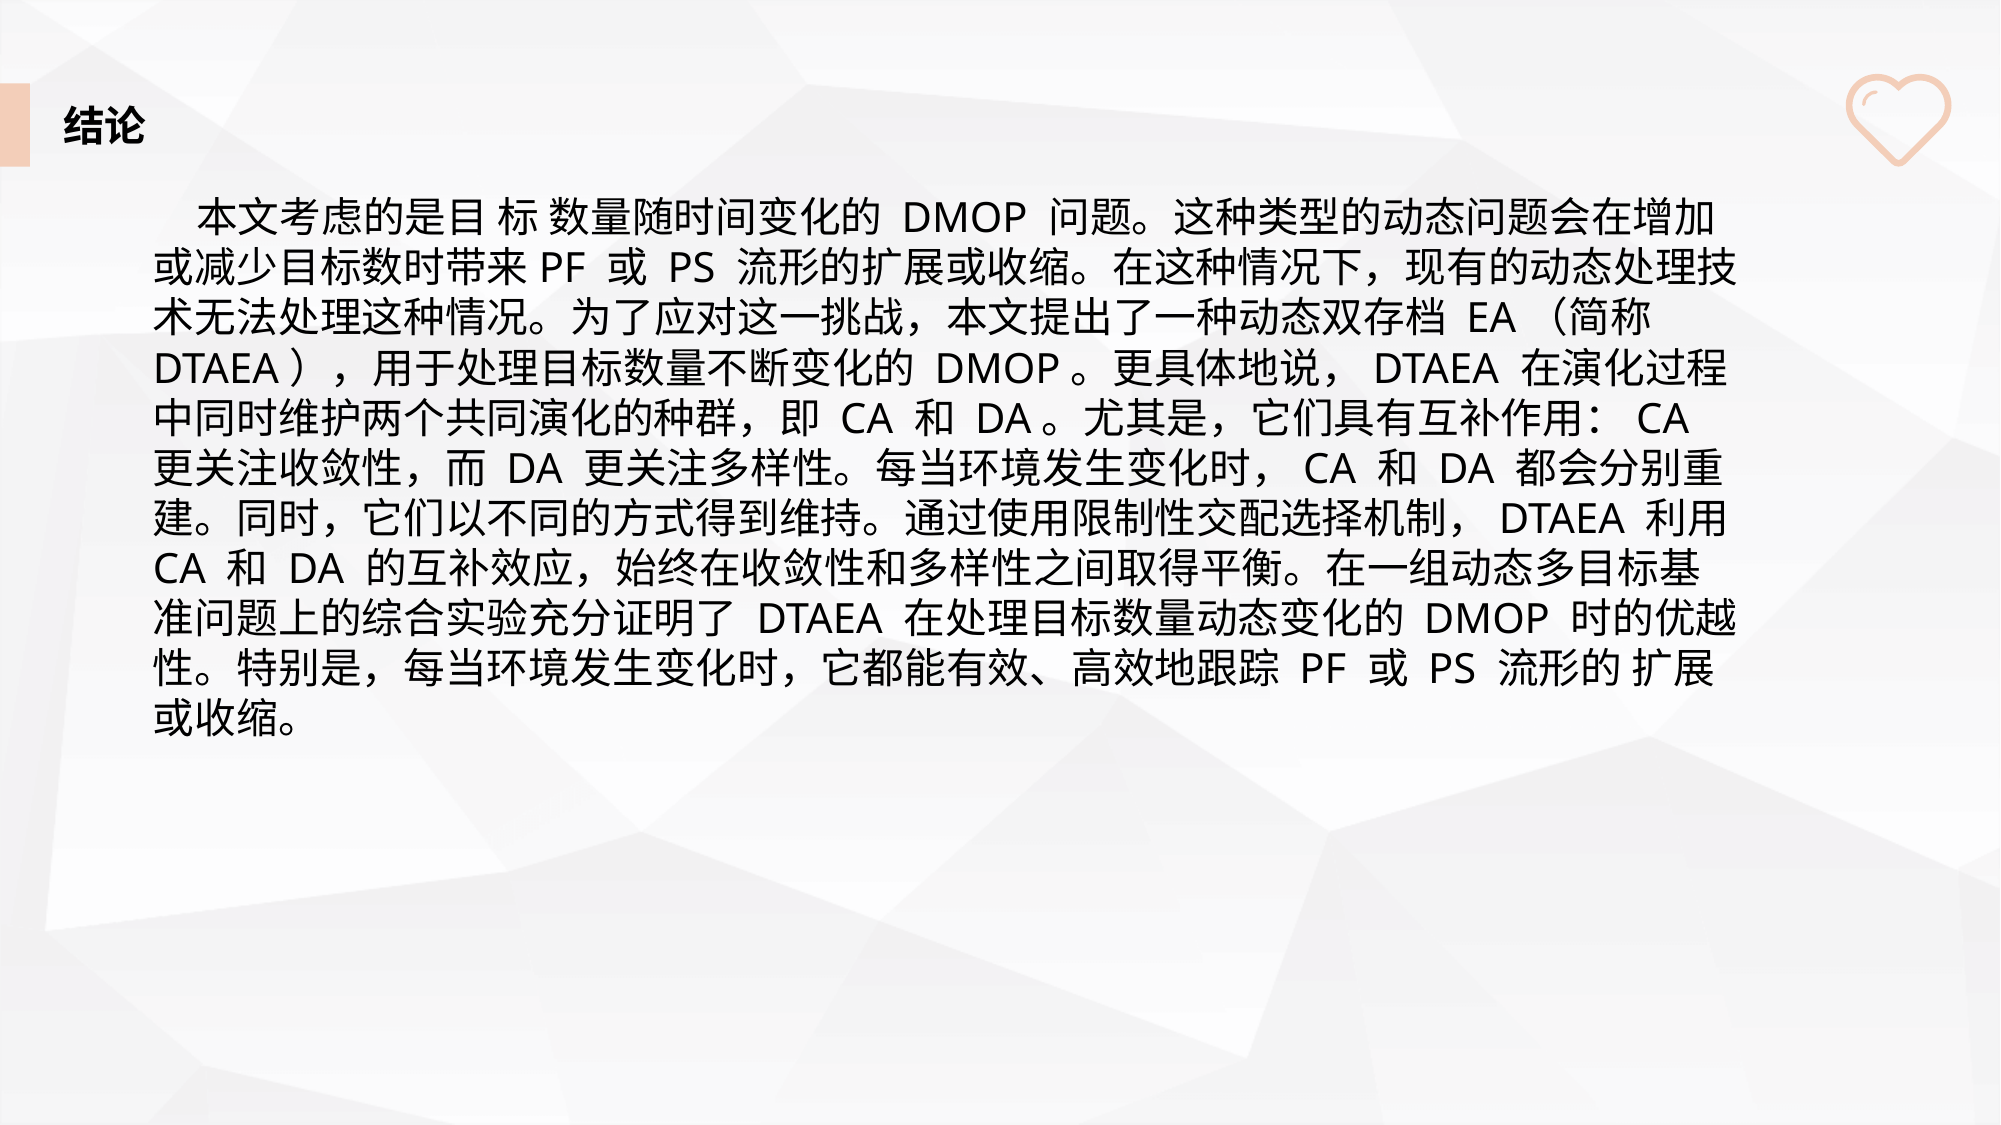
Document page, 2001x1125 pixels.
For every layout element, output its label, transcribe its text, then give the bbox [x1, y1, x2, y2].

picture [0, 0, 2001, 1125]
text_box [0, 82, 31, 168]
text_box 结论 [48, 92, 489, 157]
text_box 本文考虑的是目 标 数量随时间变化的 DMOP 问题。这种类型的动态问题会在增加或减少目标数时带来PF 或 PS 流形的扩展或收缩。在这种情况下，现有的动态处理技术无法处理这种情况。为了应对这一挑战，本文提出了一种动态双存档 EA（简称DTAEA），用于处理目标数量不断变化的 DMOP。更具体地说，DTAEA 在演化过程中同时维护两个共同演化的种群，即 CA 和 DA。尤其是，它们具有互补作用：CA 更关注收敛性，而 DA 更关注多样性。每当环境发生变化时，CA 和 DA 都会分别重建。同时，它们以不同的方式得到维持。通过使用限制性交配选择机制，DTAEA 利用 CA 和 DA 的互补效应，始终在收敛性和多样性之间取得平衡。在一组动态多目标基准问题上的综合实验充分证明了 DTAEA 在处理目标数量动态变化的 DMOP 时的优越性。特别是，每当环境发生变化时，它都能有效、高效地跟踪 PF 或 PS 流形的 扩展或收缩。 [138, 183, 1755, 749]
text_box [1845, 73, 1952, 167]
